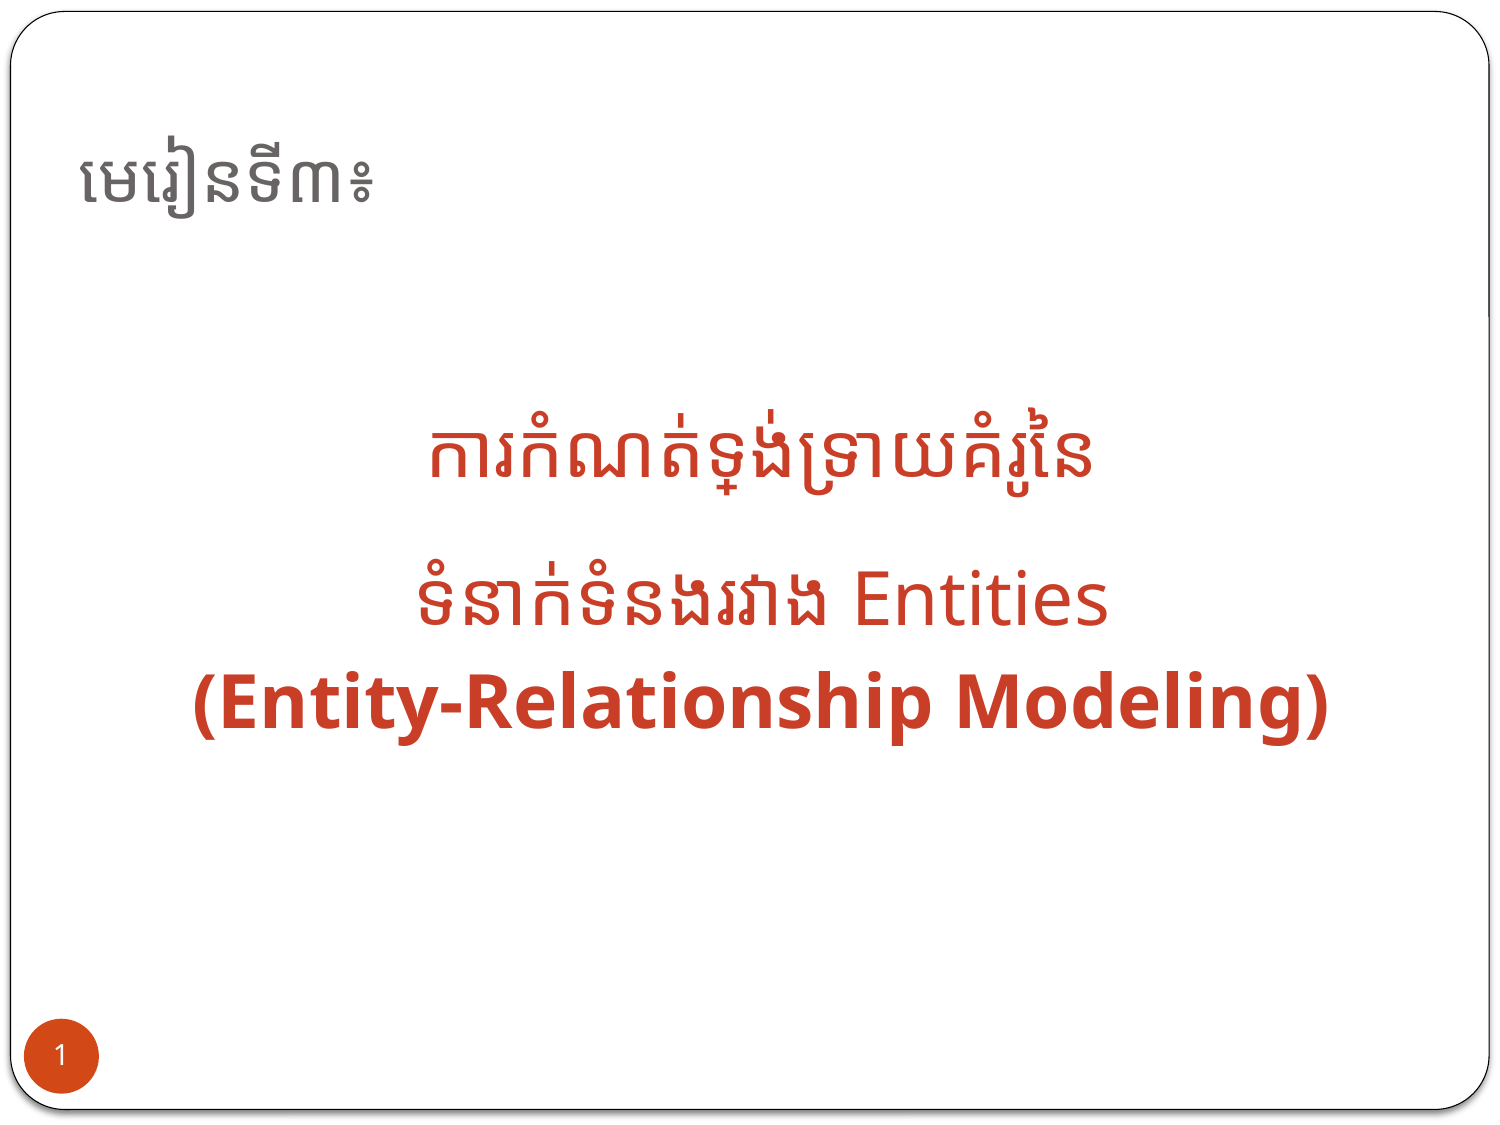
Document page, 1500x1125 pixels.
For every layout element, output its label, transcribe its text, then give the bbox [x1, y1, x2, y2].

slide_number 1 [23, 1018, 99, 1094]
title មេរៀនទី៣៖ [62, 45, 1425, 233]
list ការកំណត់ទ្រង់ទ្រាយគំរូនៃ ទំនាក់ទំនងរវាង Entities (Entity-Relationship Modeling) [23, 350, 1500, 988]
